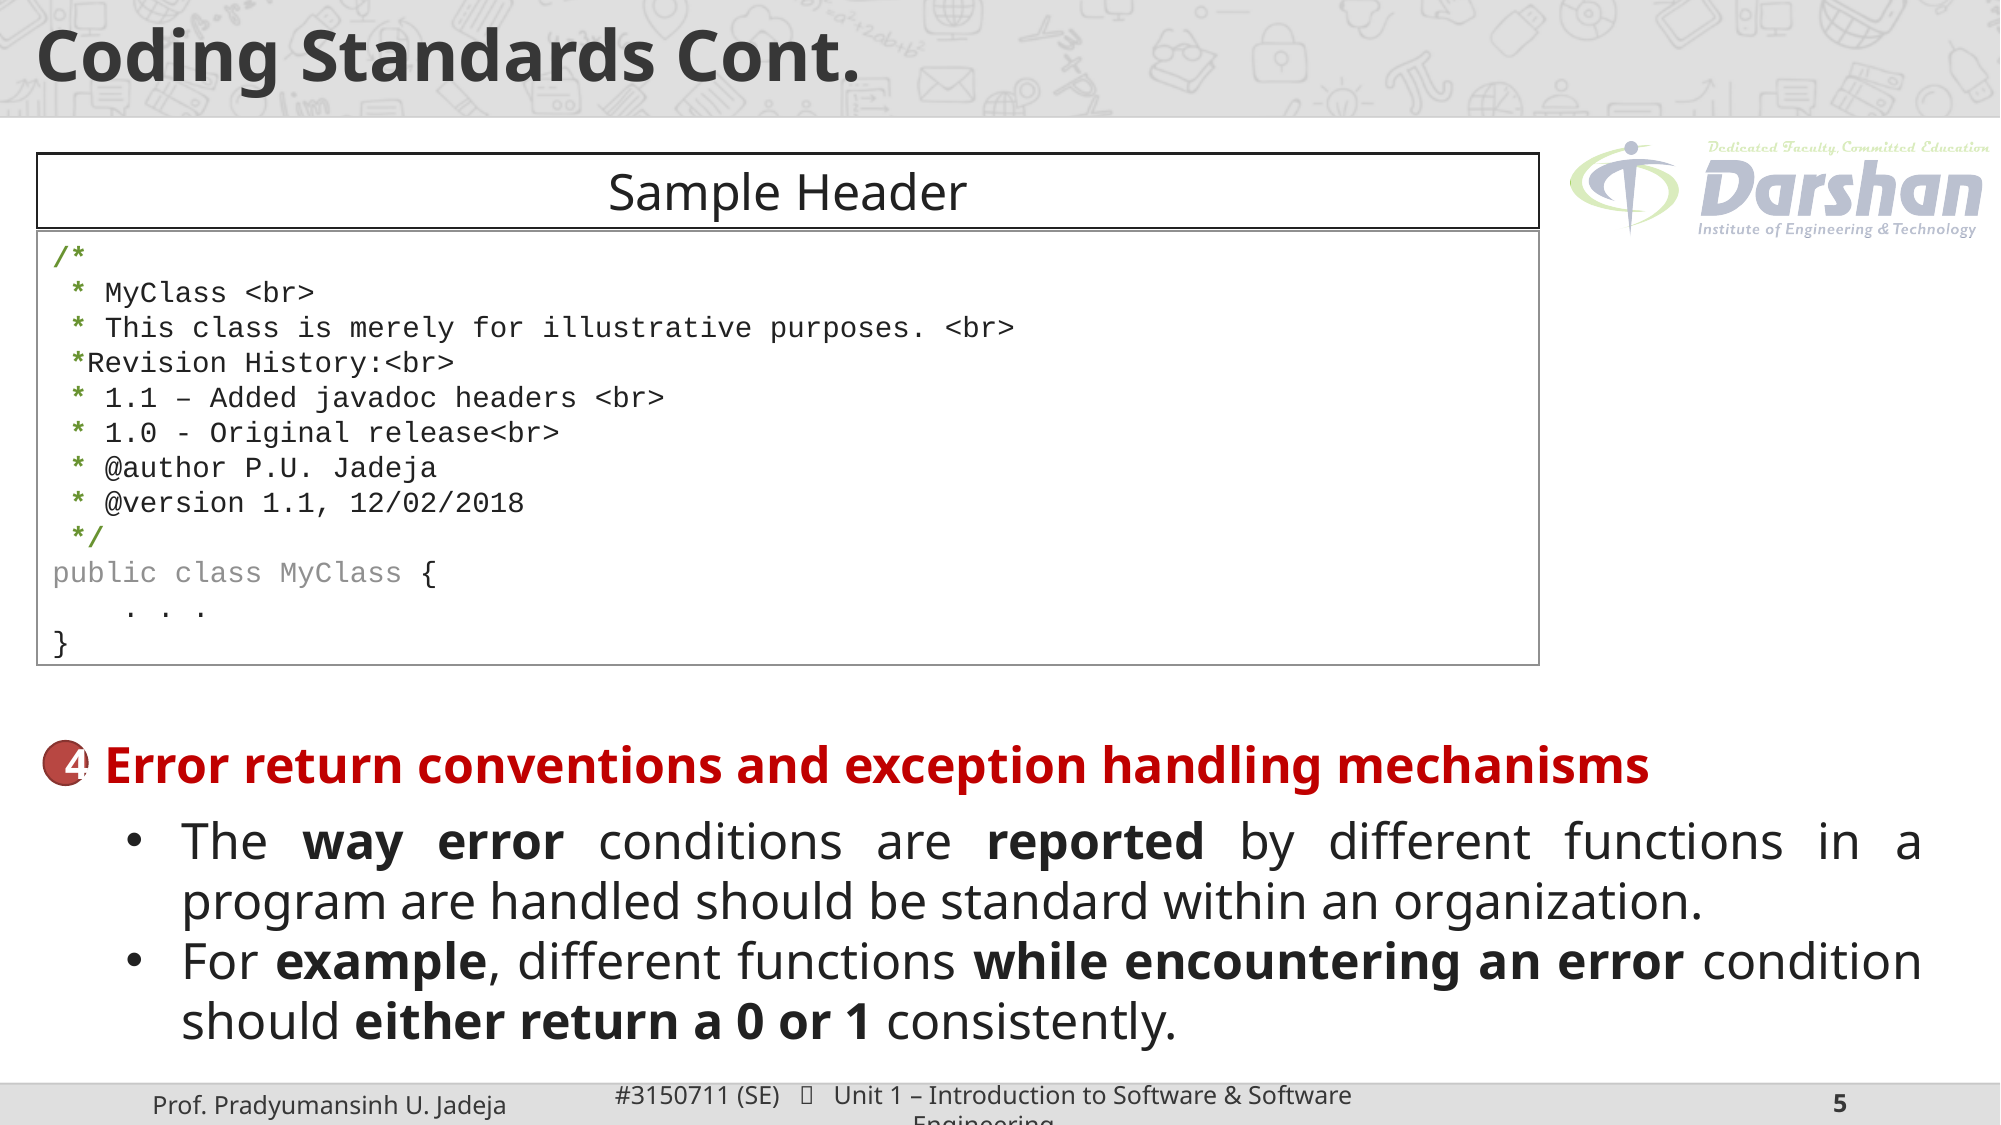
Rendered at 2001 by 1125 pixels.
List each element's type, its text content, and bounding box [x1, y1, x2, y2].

text_box /* * MyClass <br> * This class is merely for illustrative purposes. <br> *Revision History:<br> * 1.1 – Added javadoc headers <br> * 1.0 - Original release<br> * @author P.U. Jadeja * @version 1.1, 12/02/2018 */ public class MyClass { . . . } [36, 230, 1540, 666]
title Coding Standards Cont. [0, 0, 2000, 117]
text_box Sample Header [36, 152, 1540, 229]
text_box Error return conventions and exception handling mechanisms [89, 726, 1962, 801]
text_box 4 [42, 739, 89, 787]
text_box The way error conditions are reported by different functions in a program are handled should be standard within an organization. For example, different functions while encountering an error condition should either return a 0 or 1 consistently. [110, 801, 1939, 1057]
